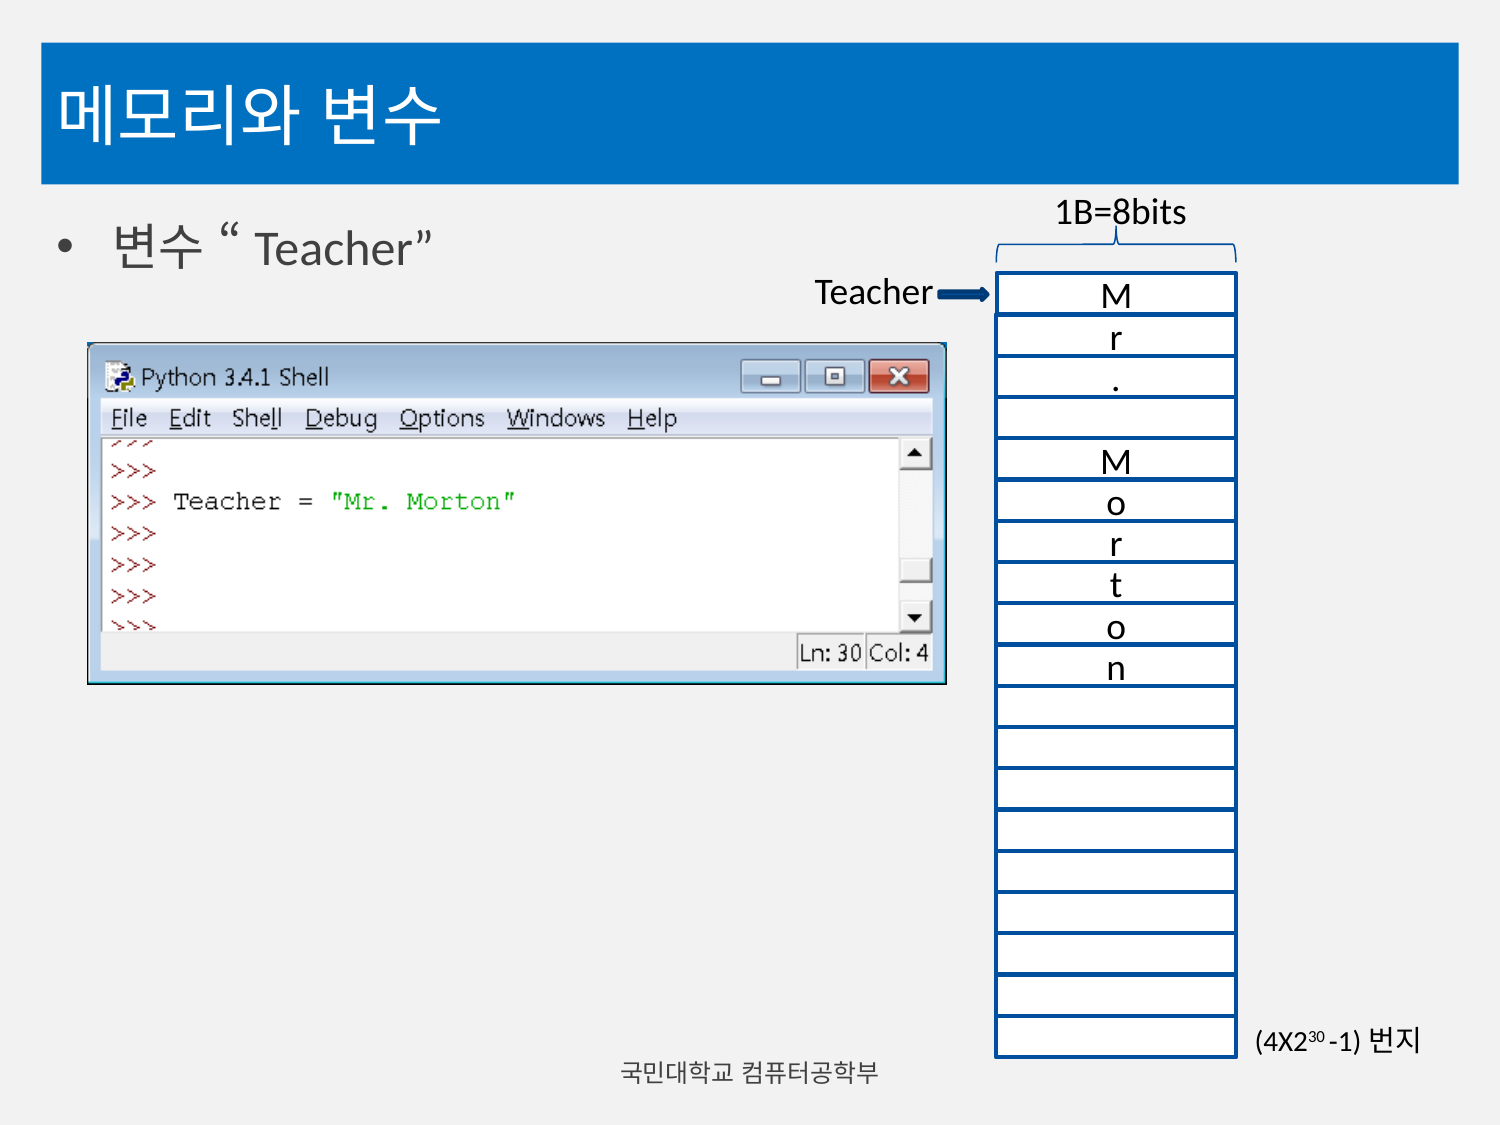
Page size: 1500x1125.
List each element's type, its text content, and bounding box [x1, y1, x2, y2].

text_box [994, 807, 1238, 849]
text_box M [995, 271, 1238, 312]
text_box Teacher [799, 259, 949, 320]
text_box [995, 240, 1237, 263]
text_box . [994, 354, 1238, 395]
list 변수 “Teacher” [41, 208, 1459, 1000]
text_box 1B=8bits [1039, 179, 1202, 240]
text_box [994, 890, 1238, 931]
text_box o [994, 477, 1238, 519]
text_box r [994, 312, 1238, 354]
title 메모리와 변수 [41, 42, 1459, 185]
text_box [994, 972, 1238, 1014]
text_box o [994, 601, 1238, 642]
text_box t [994, 560, 1238, 601]
text_box r [994, 519, 1238, 560]
picture [87, 341, 948, 685]
text_box (4X230 -1)번지 [1239, 1014, 1438, 1065]
text_box n [994, 642, 1238, 684]
text_box [994, 684, 1238, 725]
text_box [994, 1014, 1238, 1059]
text_box [994, 395, 1238, 436]
text_box [937, 286, 990, 302]
text_box [994, 766, 1238, 807]
text_box [994, 725, 1238, 766]
text_box M [994, 436, 1238, 477]
footer 국민대학교 컴퓨터공학부 [466, 1042, 1034, 1103]
text_box [994, 849, 1238, 890]
text_box [994, 931, 1238, 972]
